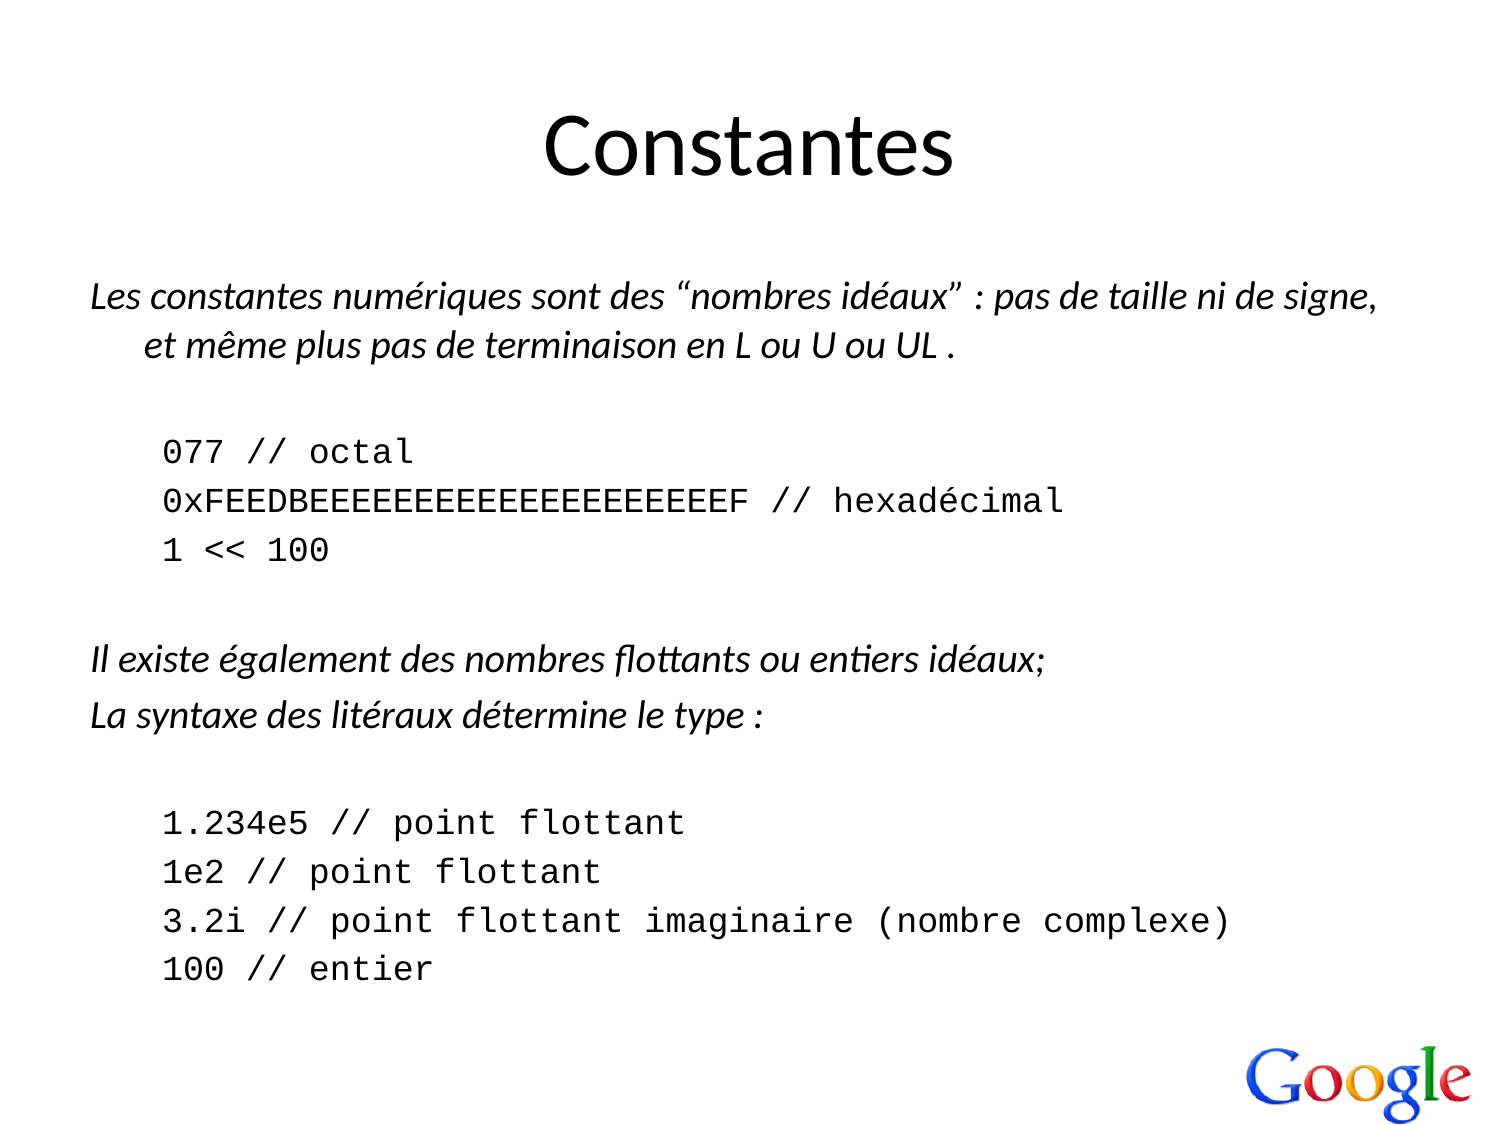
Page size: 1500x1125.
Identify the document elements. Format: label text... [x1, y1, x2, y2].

title Constantes [75, 45, 1425, 233]
picture [1246, 1046, 1473, 1125]
list Les constantes numériques sont des “nombres idéaux” : pas de taille ni de signe, et même plus pas de terminaison en L ou U ou UL . 077 // octal 0xFEEDBEEEEEEEEEEEEEEEEEEEEF // hexadécimal 1 << 100 Il existe également des nombres flottants ou entiers idéaux; La syntaxe des litéraux détermine le type : 1.234e5 // point flottant 1e2 // point flottant 3.2i // point flottant imaginaire (nombre complexe) 100 // entier [75, 262, 1425, 1005]
